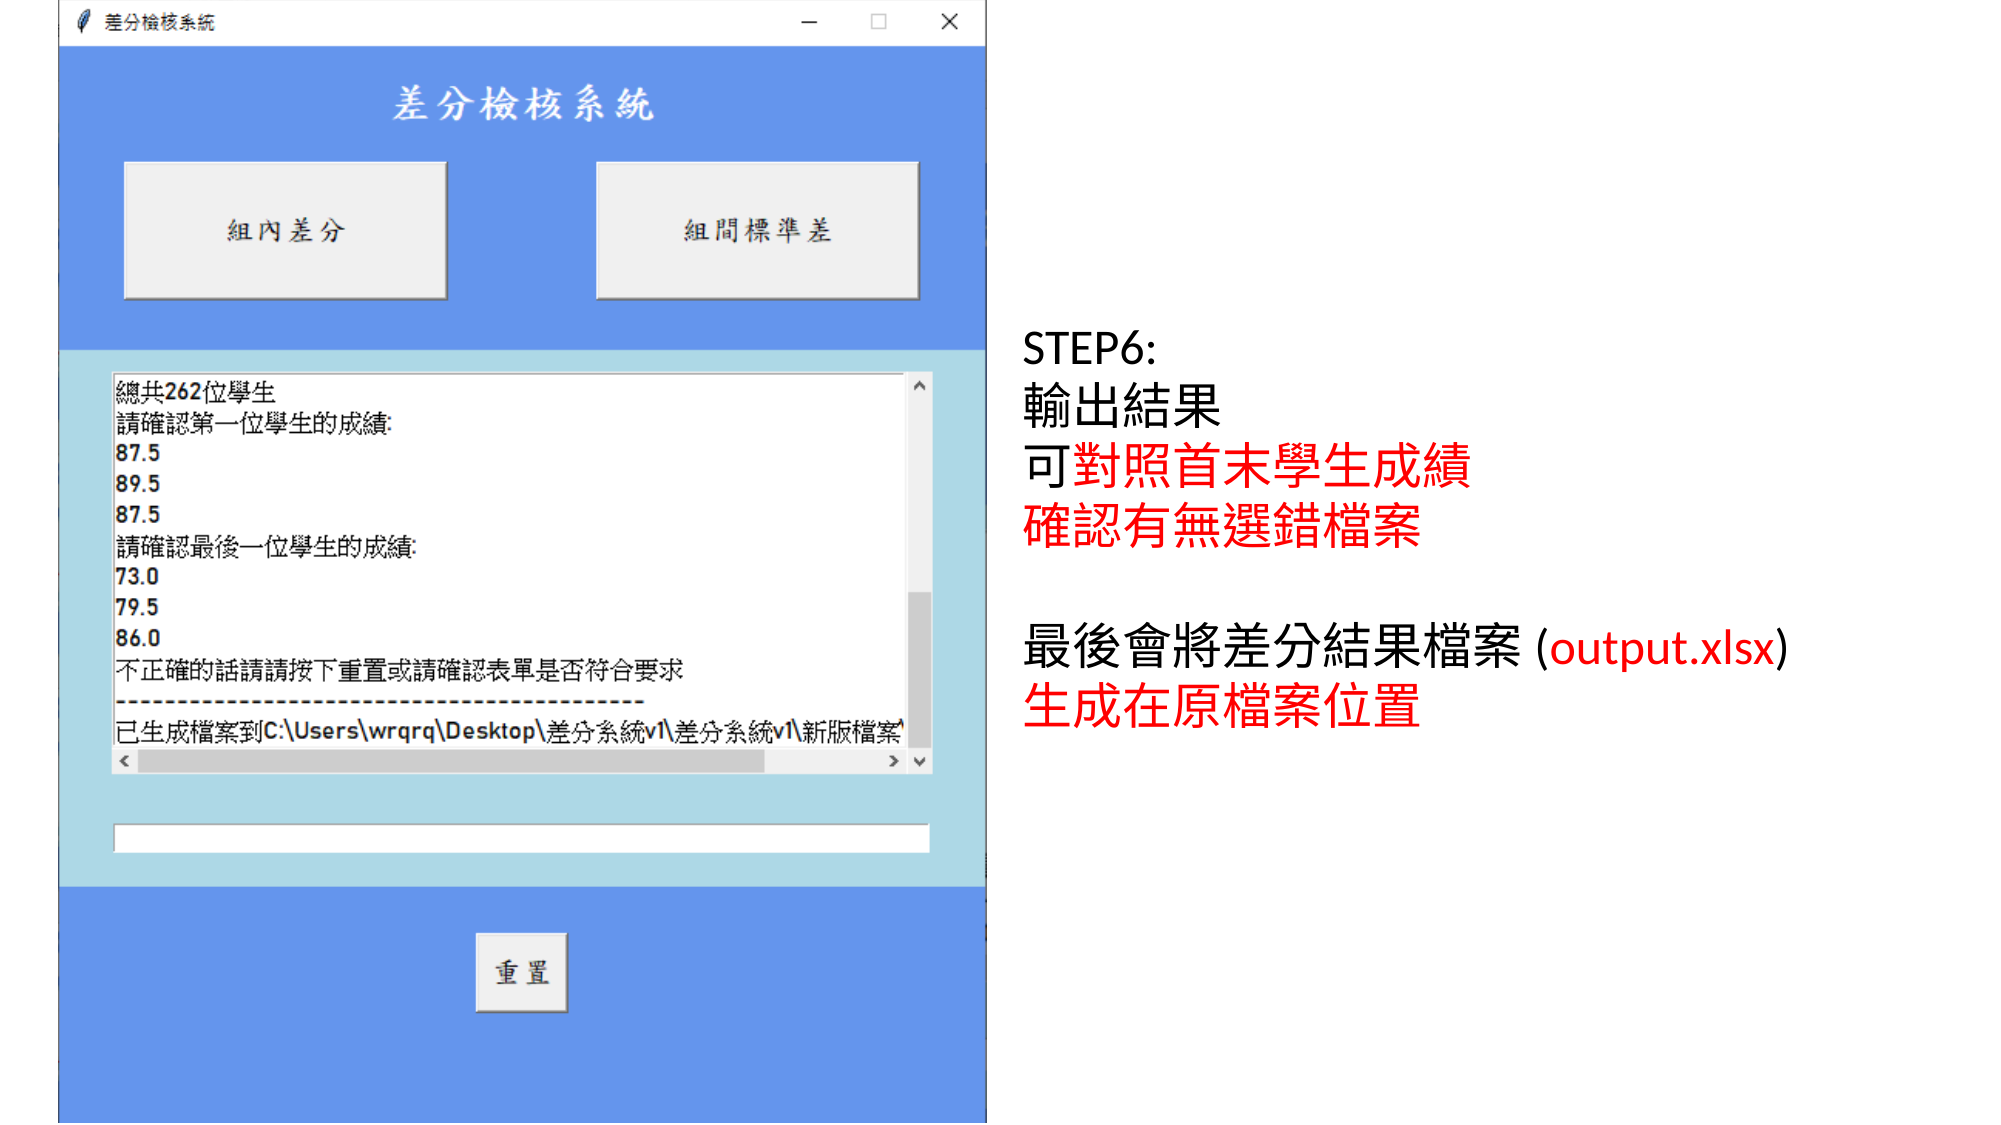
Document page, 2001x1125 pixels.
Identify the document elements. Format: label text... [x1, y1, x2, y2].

picture [58, 0, 987, 1123]
text_box STEP6: 輸出結果 可對照首末學生成績 確認有無選錯檔案 最後會將差分結果檔案(output.xlsx) 生成在原檔案位置 [1007, 306, 1805, 742]
